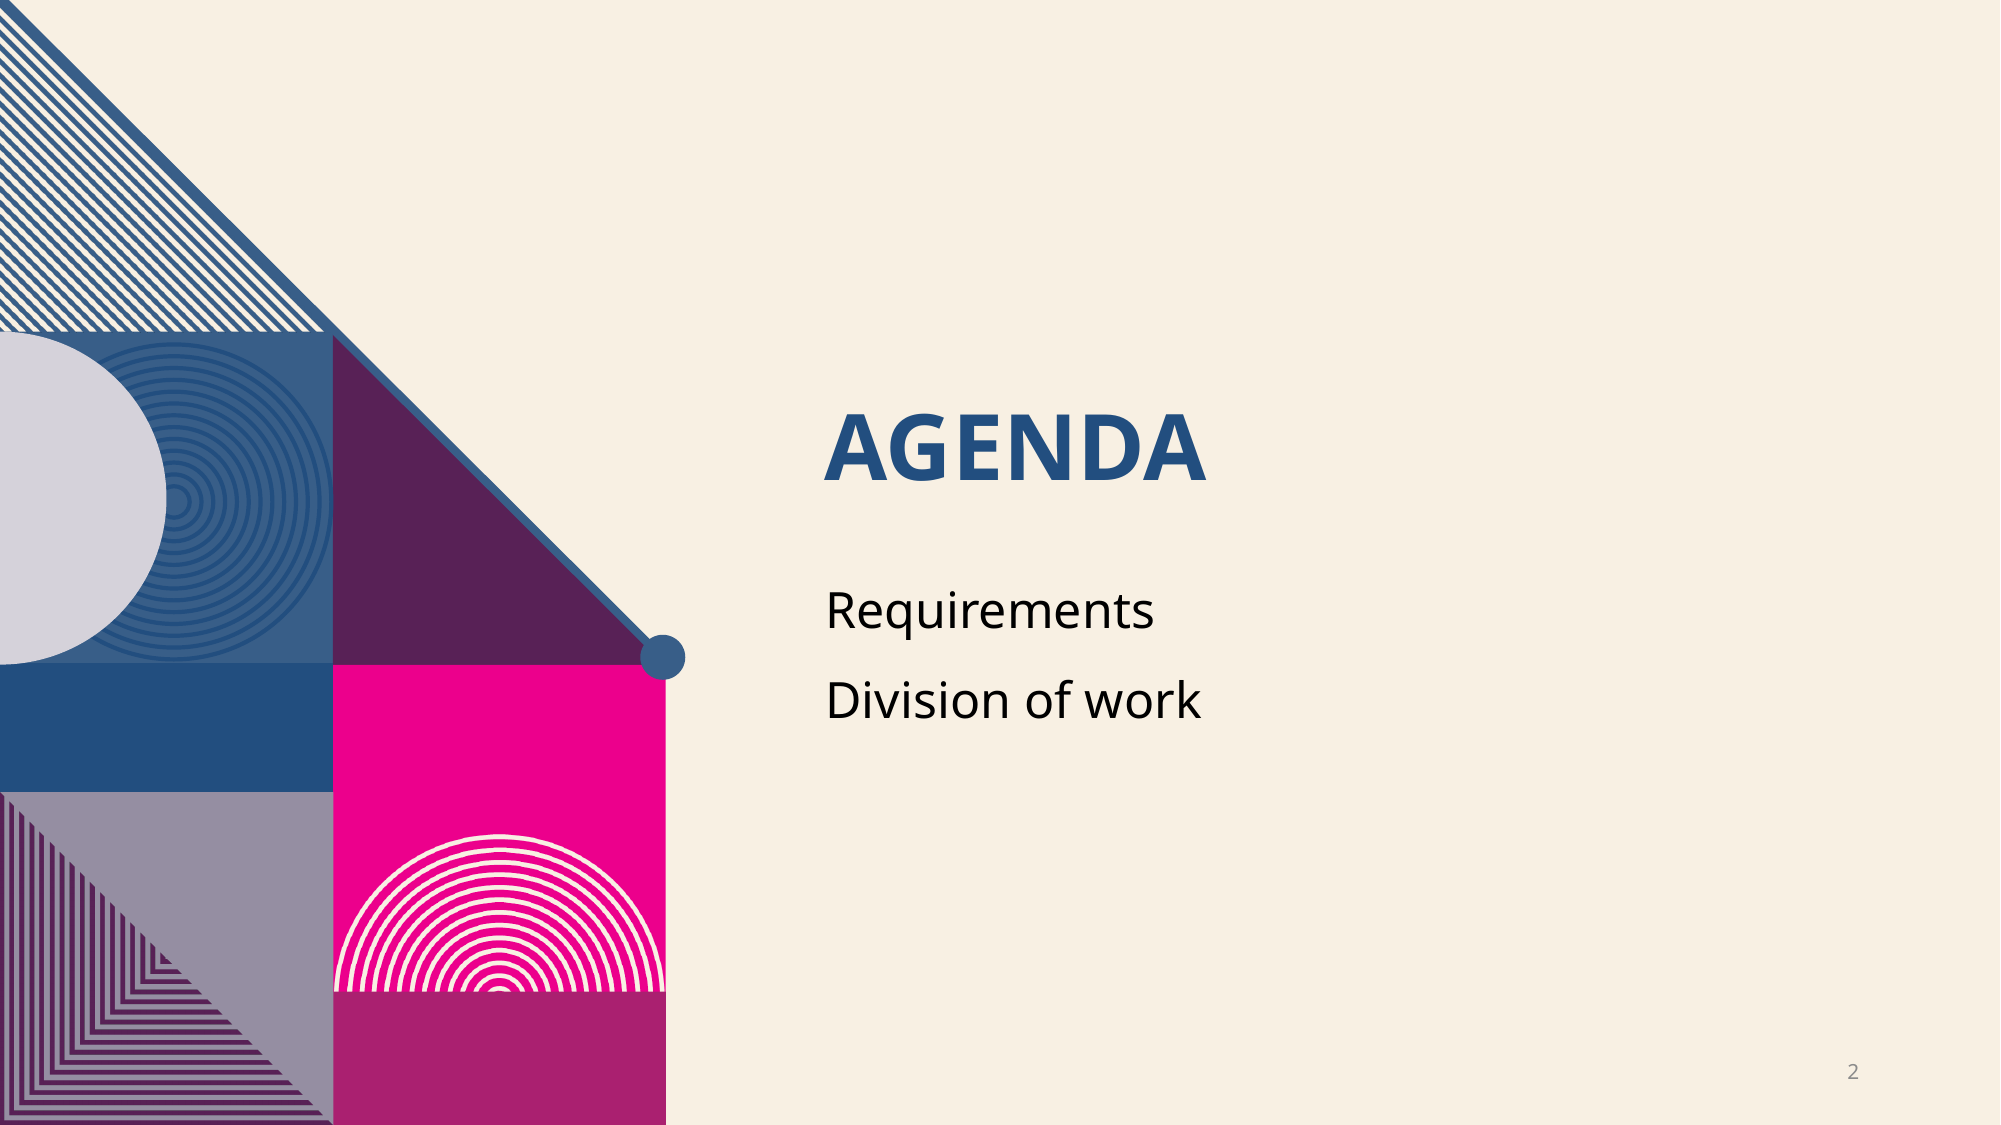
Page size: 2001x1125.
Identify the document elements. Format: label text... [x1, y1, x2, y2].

picture [0, 792, 333, 1125]
slide_number 2 [1799, 1042, 1875, 1103]
list Requirements Division of work [810, 541, 1850, 980]
title Agenda [809, 70, 1850, 509]
picture [334, 834, 665, 991]
picture [0, 4, 330, 333]
picture [10, 0, 332, 321]
